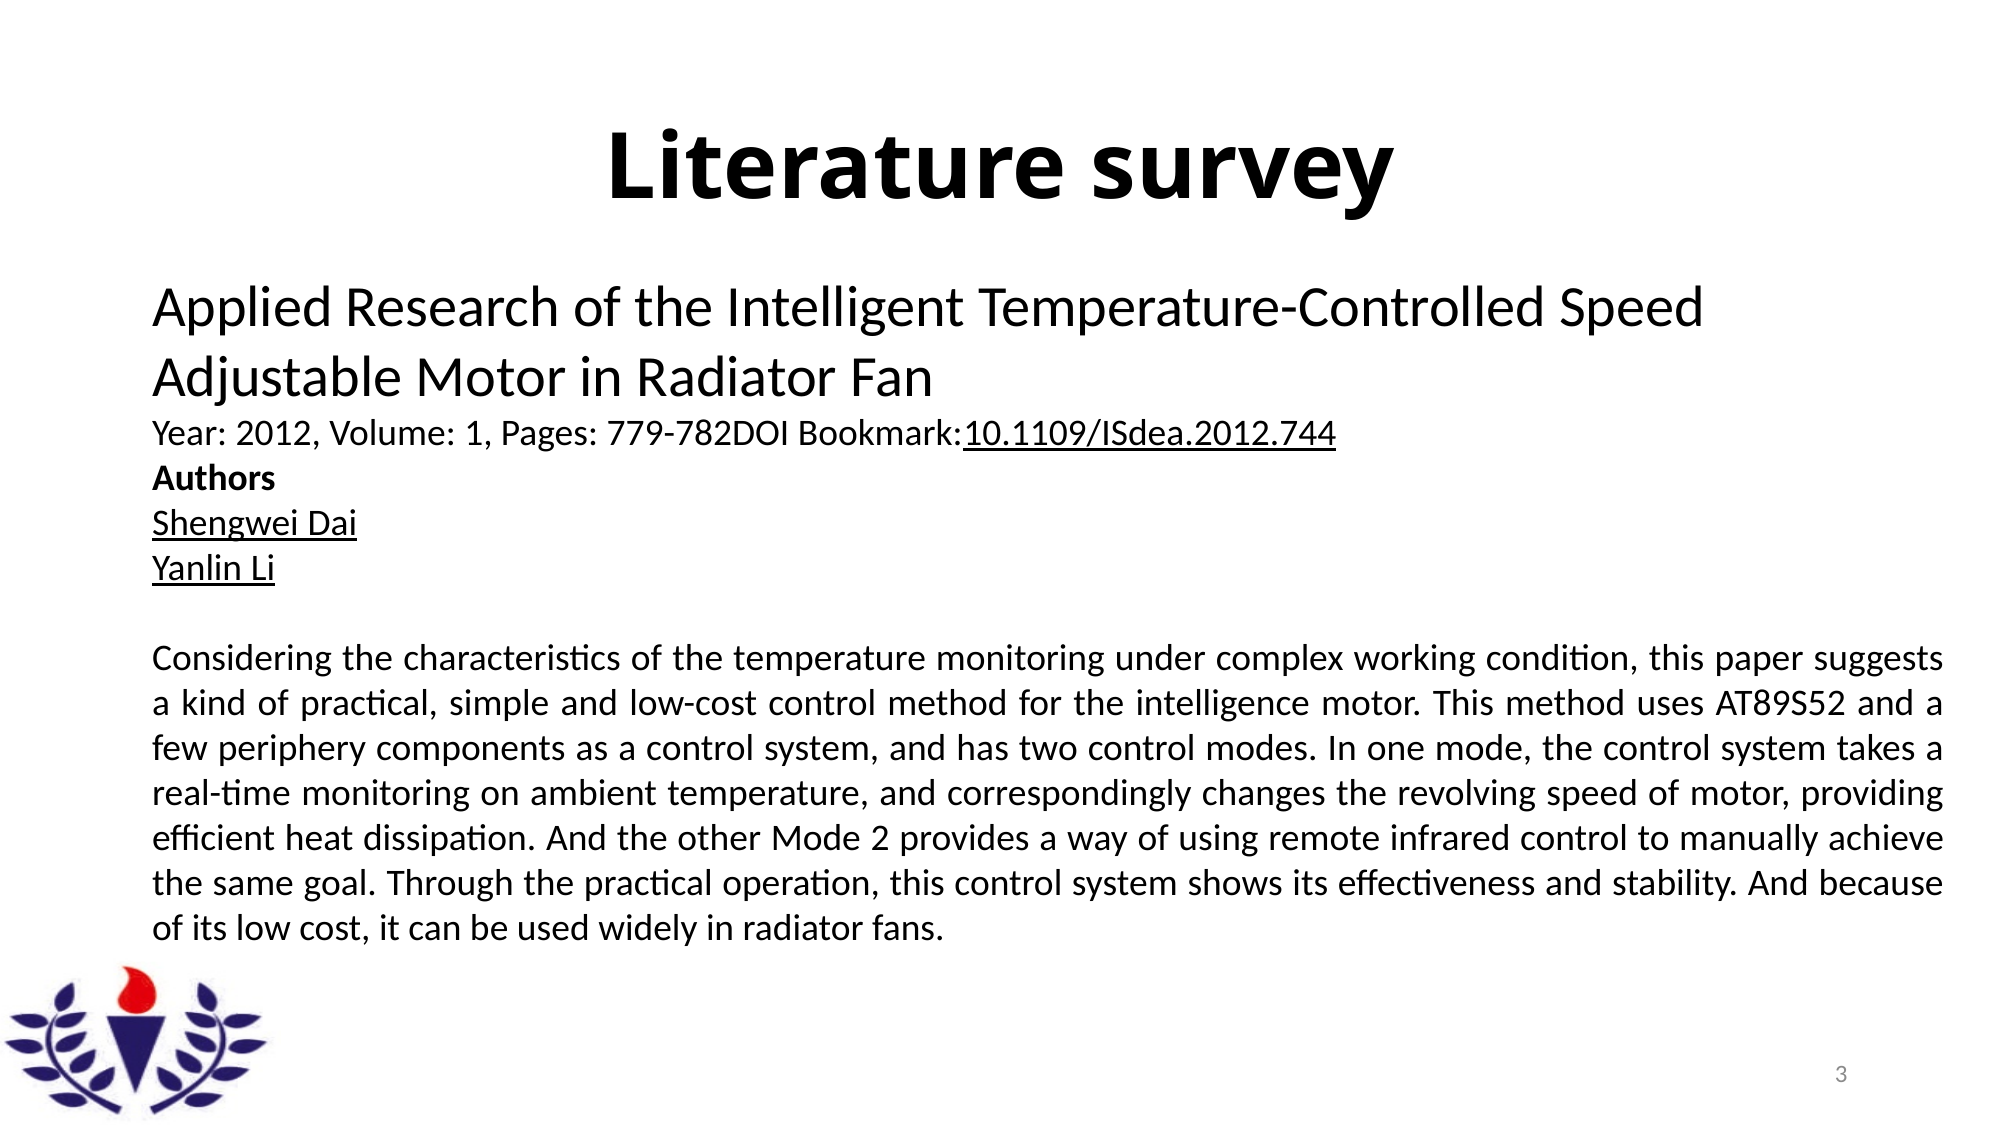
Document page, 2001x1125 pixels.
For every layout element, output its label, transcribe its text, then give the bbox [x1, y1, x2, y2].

slide_number 3 [1412, 1042, 1863, 1103]
title Literature survey [137, 59, 1863, 260]
text_box Applied Research of the Intelligent Temperature-Controlled Speed Adjustable Motor in Radiator Fan Year: 2012, Volume: 1, Pages: 779-782DOI Bookmark:10.1109/ISdea.2012.744 Authors Shengwei Dai Yanlin Li Considering the characteristics of the temperature monitoring under complex working condition, this paper suggests a kind of practical, simple and low-cost control method for the intelligence motor. This method uses AT89S52 and a few periphery components as a control system, and has two control modes. In one mode, the control system takes a real-time monitoring on ambient temperature, and correspondingly changes the revolving speed of motor, providing efficient heat dissipation. And the other Mode 2 provides a way of using remote infrared control to manually achieve the same goal. Through the practical operation, this control system shows its effectiveness and stability. And because of its low cost, it can be used widely in radiator fans. [137, 260, 1961, 1001]
picture [0, 958, 281, 1125]
